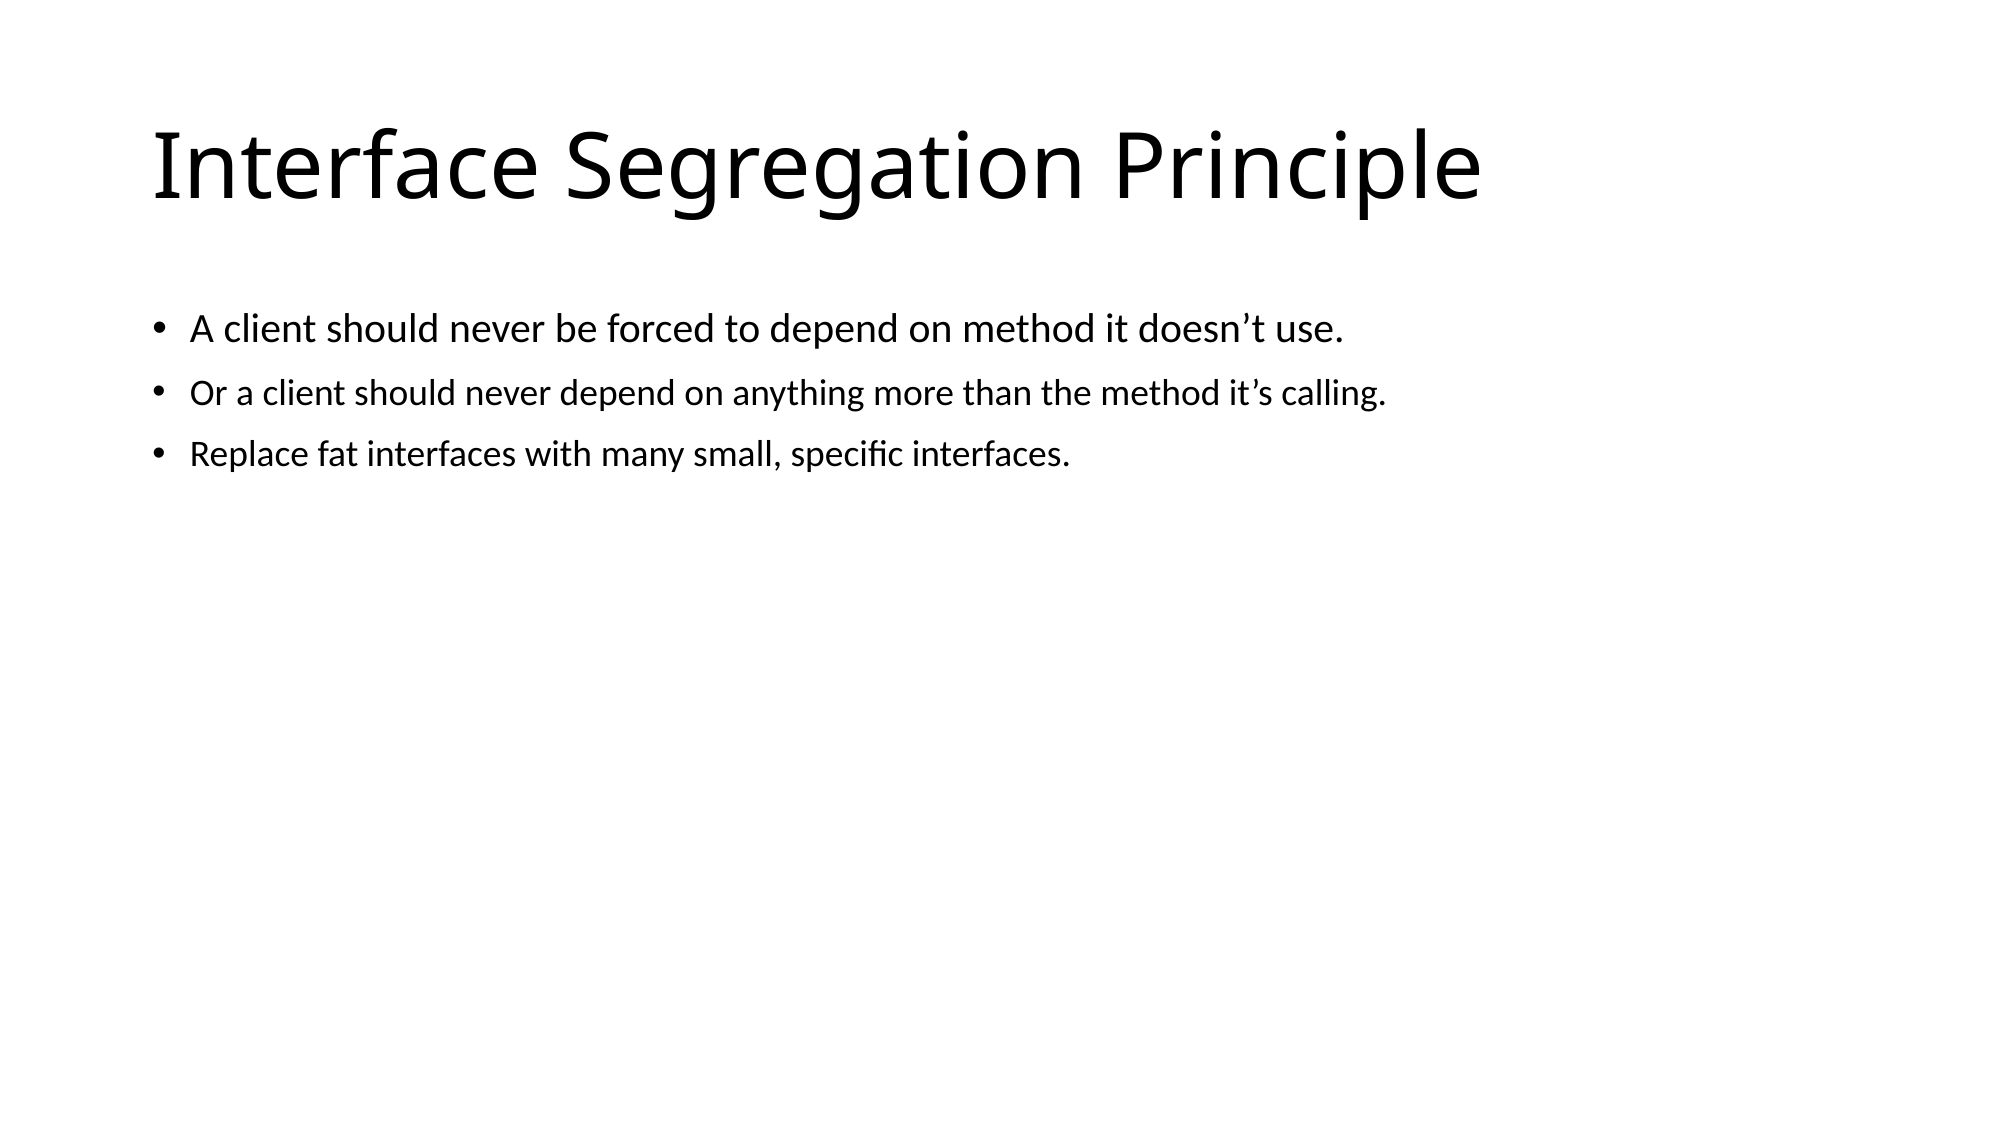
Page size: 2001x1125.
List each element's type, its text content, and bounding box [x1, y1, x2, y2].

title Interface Segregation Principle [137, 59, 1863, 278]
list A client should never be forced to depend on method it doesn’t use. Or a client should never depend on anything more than the method it’s calling. Replace fat interfaces with many small, specific interfaces. [137, 299, 1863, 1014]
